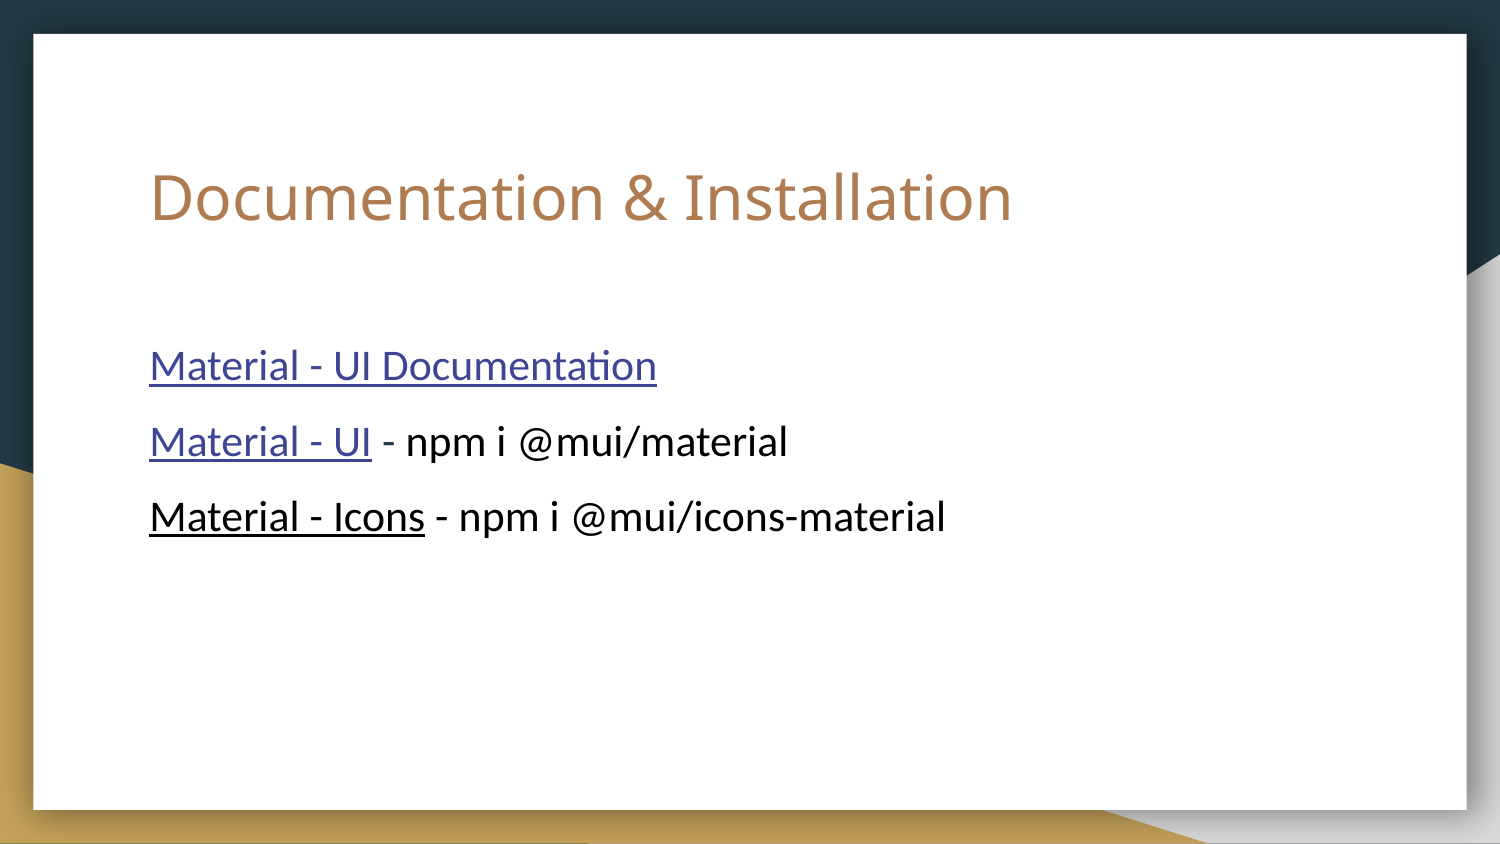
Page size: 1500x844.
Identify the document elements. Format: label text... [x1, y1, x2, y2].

title Documentation & Installation [134, 138, 1366, 296]
list Material - UI Documentation Material - UI - npm i @mui/material Material - Icons - npm i @mui/icons-material [134, 326, 1366, 729]
